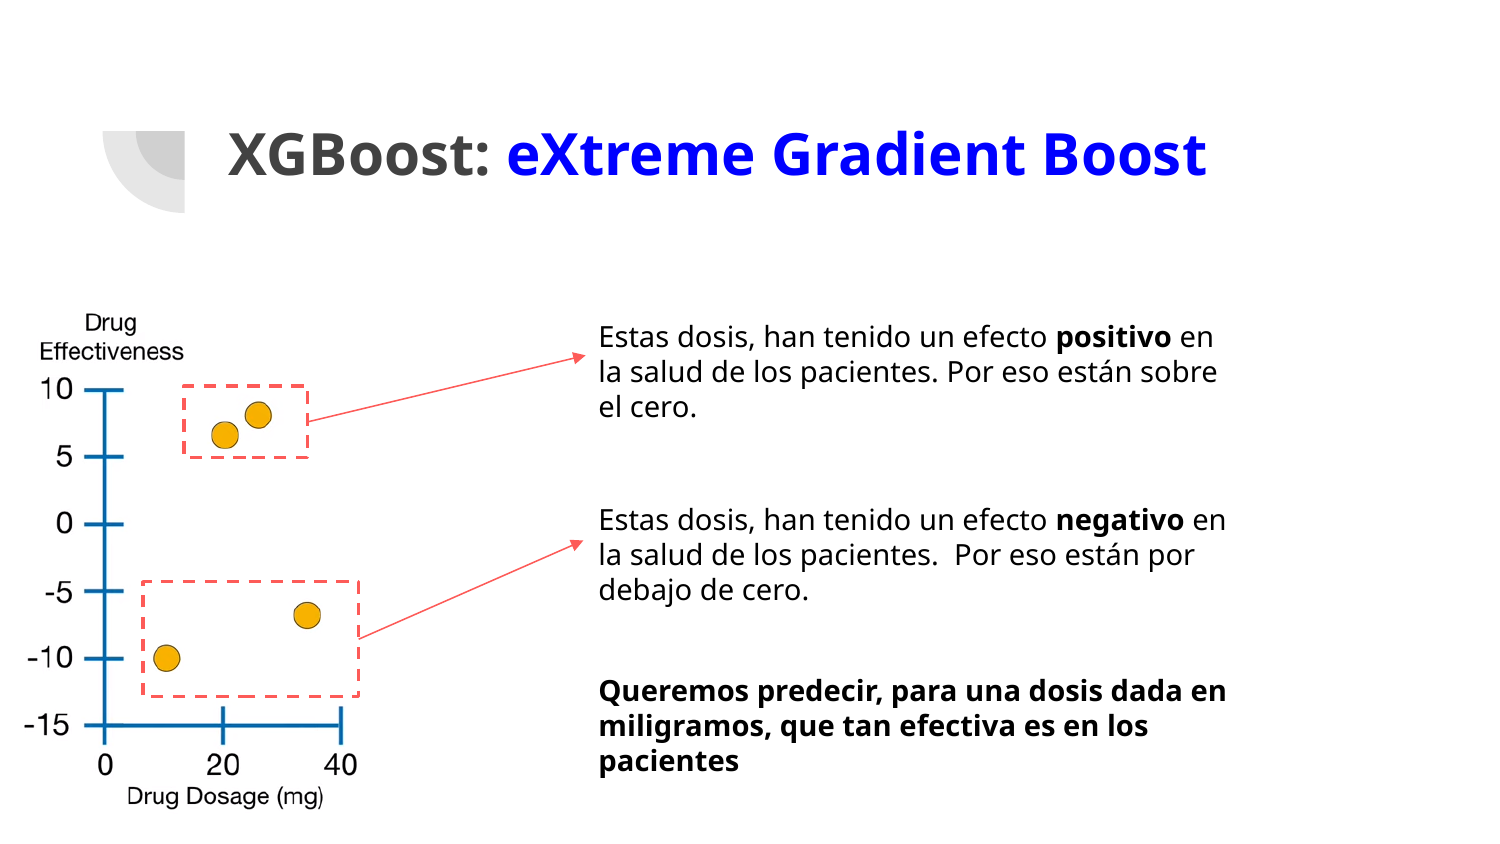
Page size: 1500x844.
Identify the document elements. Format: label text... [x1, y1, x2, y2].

text_box Estas dosis, han tenido un efecto negativo en la salud de los pacientes. Por eso están por debajo de cero. [583, 486, 1250, 622]
title XGBoost: eXtreme Gradient Boost [213, 98, 1368, 263]
text_box Estas dosis, han tenido un efecto positivo en la salud de los pacientes. Por eso están sobre el cero. [583, 303, 1250, 439]
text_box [358, 540, 584, 640]
picture [21, 289, 403, 822]
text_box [307, 355, 586, 423]
text_box Queremos predecir, para una dosis dada en miligramos, que tan efectiva es en los pacientes [583, 657, 1250, 793]
